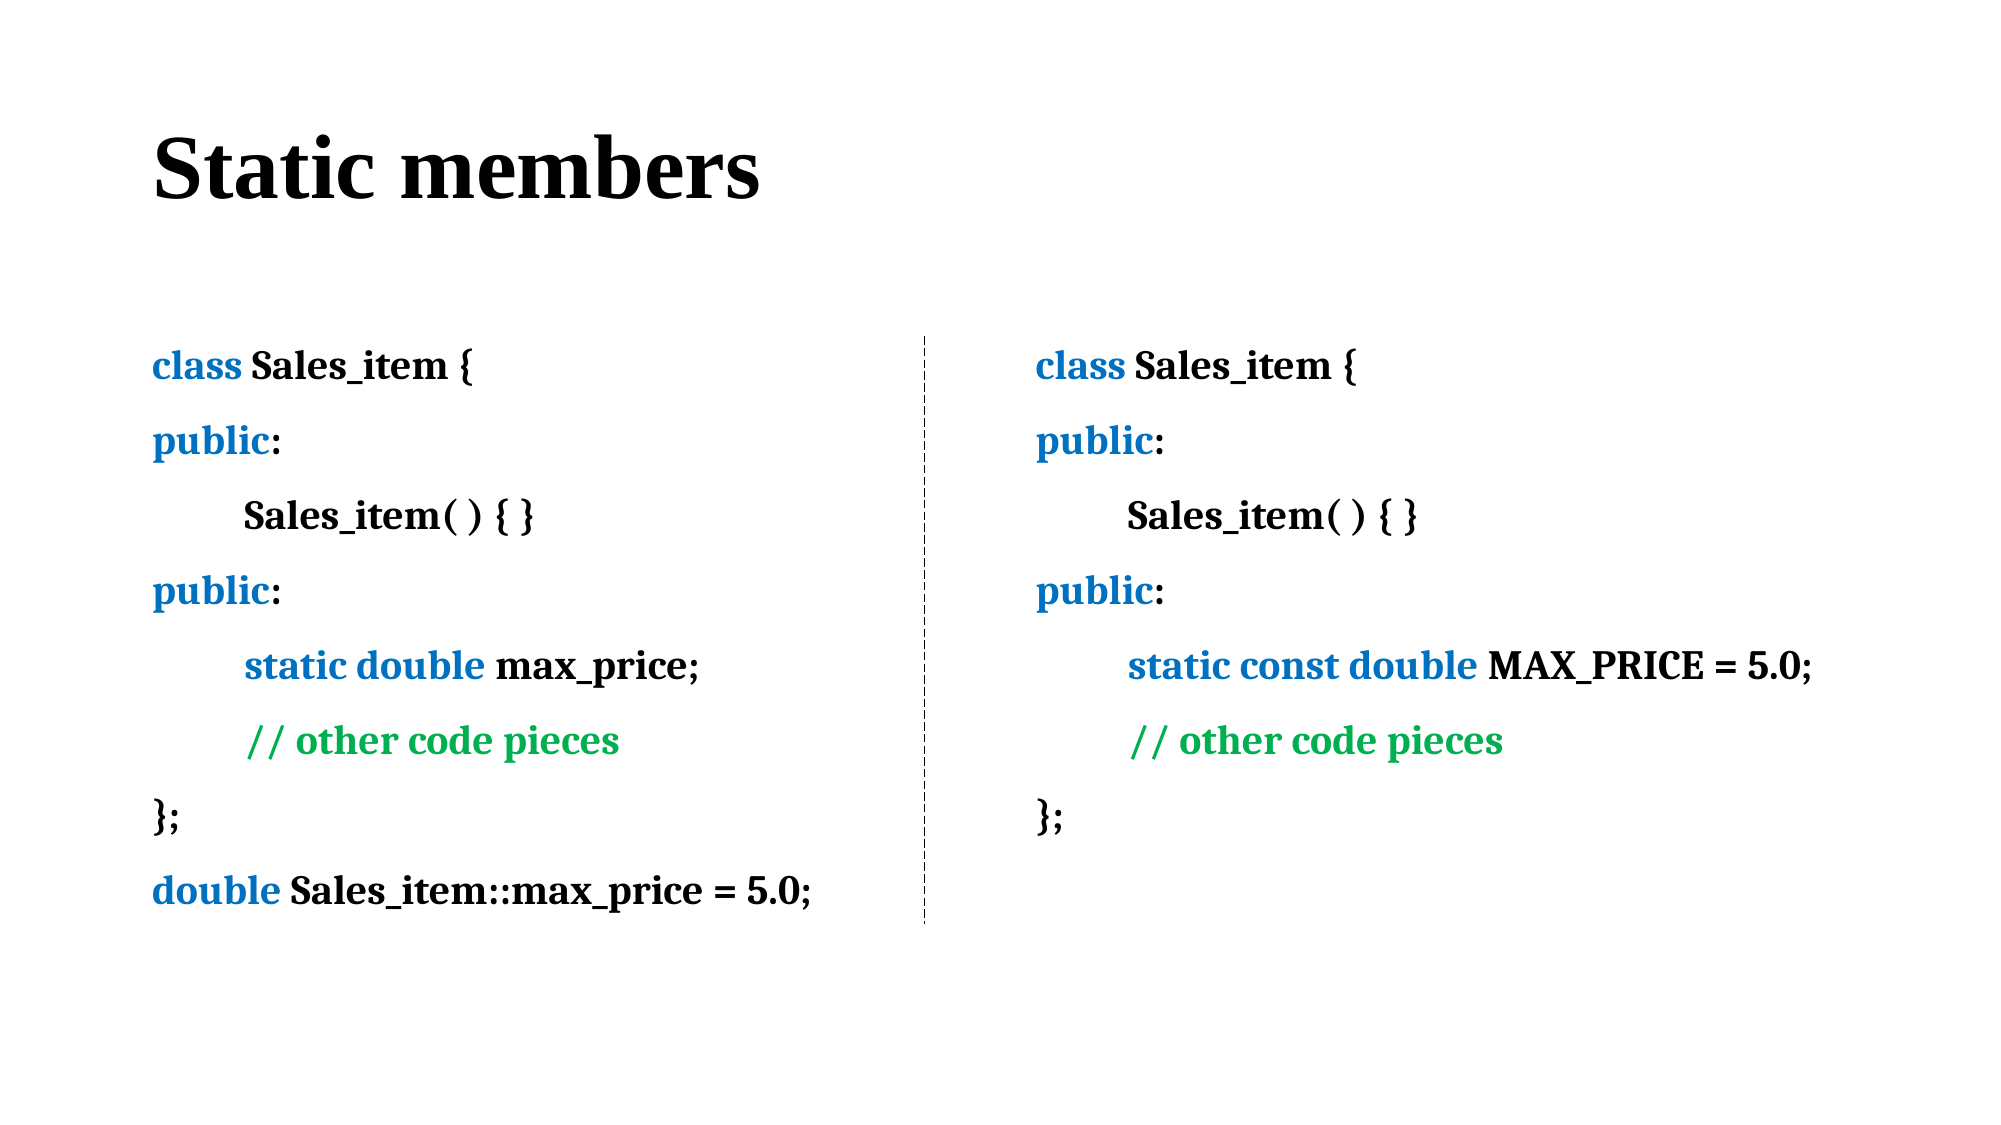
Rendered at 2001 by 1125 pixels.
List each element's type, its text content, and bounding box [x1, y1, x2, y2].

title Static members [137, 59, 1863, 278]
text_box class Sales_item { public: Sales_item( ) { } public: static double max_price; // other code pieces }; double Sales_item::max_price = 5.0; [137, 305, 1063, 921]
text_box class Sales_item { public: Sales_item( ) { } public: static const double MAX_PRICE = 5.0; // other code pieces }; [1020, 305, 1873, 846]
